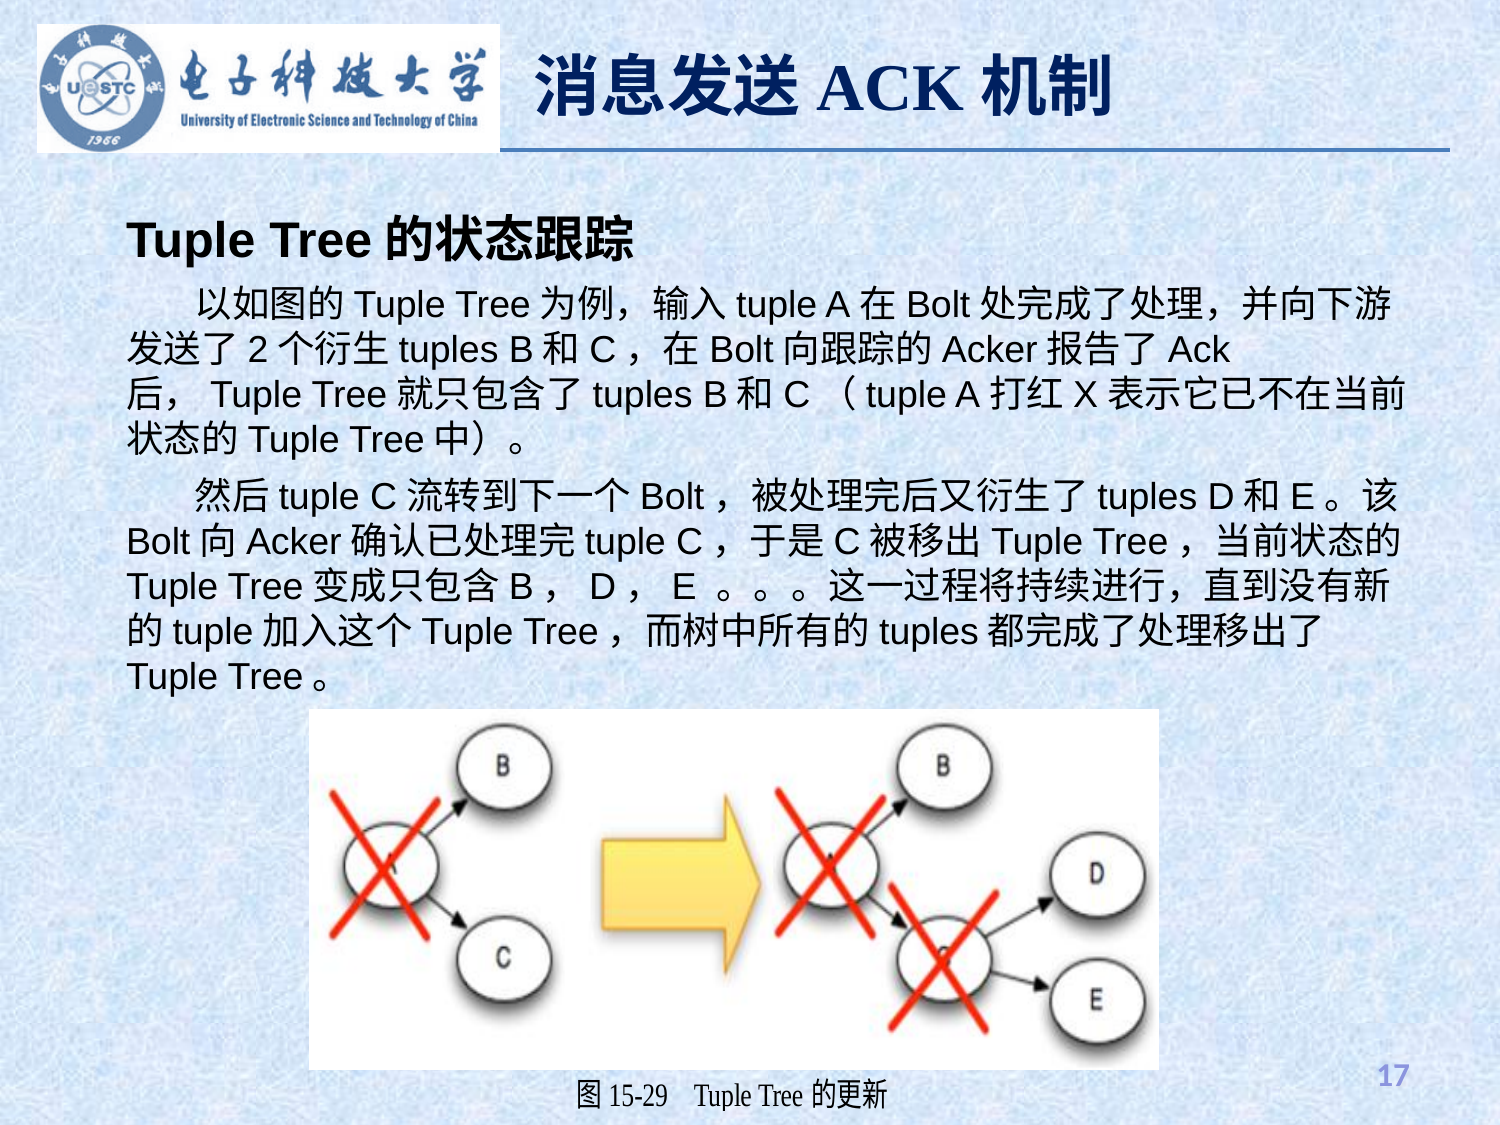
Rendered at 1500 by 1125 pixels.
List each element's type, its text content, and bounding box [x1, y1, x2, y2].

picture [0, 0, 1500, 1125]
slide_number 17 [1179, 1042, 1425, 1103]
text_box 消息发送ACK机制 [518, 36, 1432, 132]
text_box Tuple Tree的状态跟踪 以如图的Tuple Tree为例，输入tuple A在Bolt处完成了处理，并向下游发送了2个衍生tuples B和C，在Bolt向跟踪的Acker报告了Ack后，Tuple Tree就只包含了tuples B和C（tuple A打红X表示它已不在当前状态的Tuple Tree中）。 然后tuple C流转到下一个Bolt，被处理完后又衍生了tuples D和E。该Bolt向Acker确认已处理完tuple C，于是C被移出Tuple Tree，当前状态的Tuple Tree变成只包含B，D，E 。。。这一过程将持续进行，直到没有新的tuple加入这个Tuple Tree，而树中所有的tuples都完成了处理移出了Tuple Tree。 [111, 199, 1424, 705]
